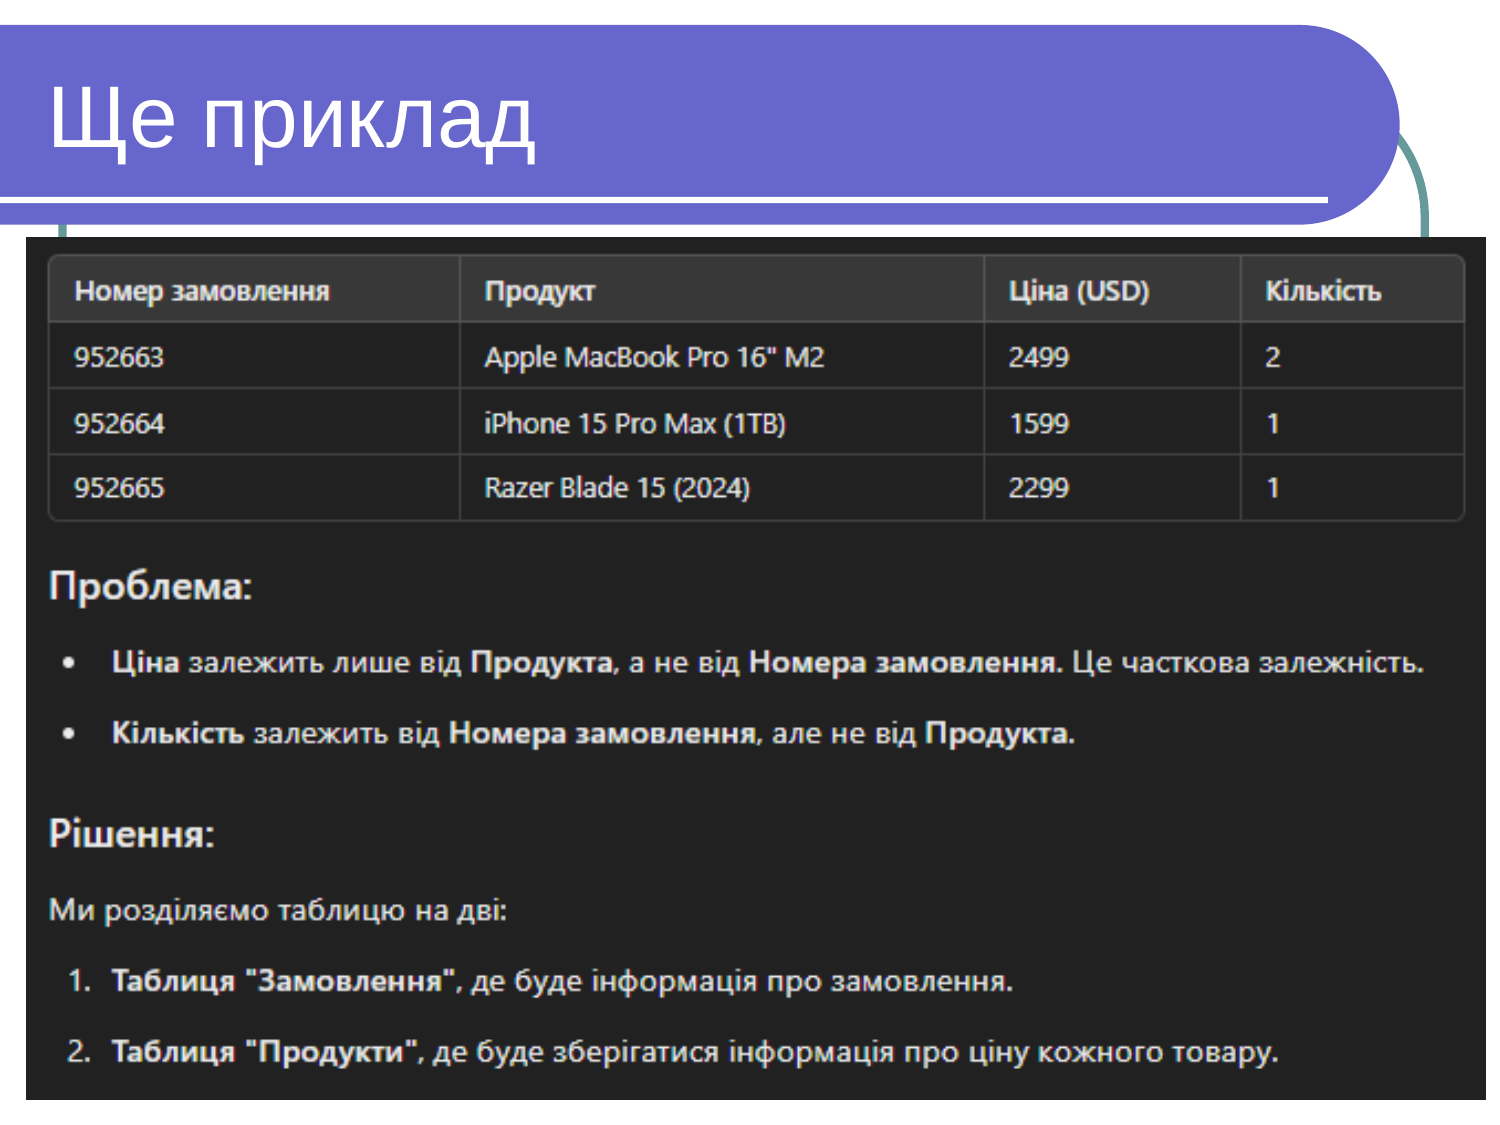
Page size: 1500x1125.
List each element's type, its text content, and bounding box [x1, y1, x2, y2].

picture [26, 237, 1486, 1100]
text_box Ще приклад [32, 37, 1347, 188]
